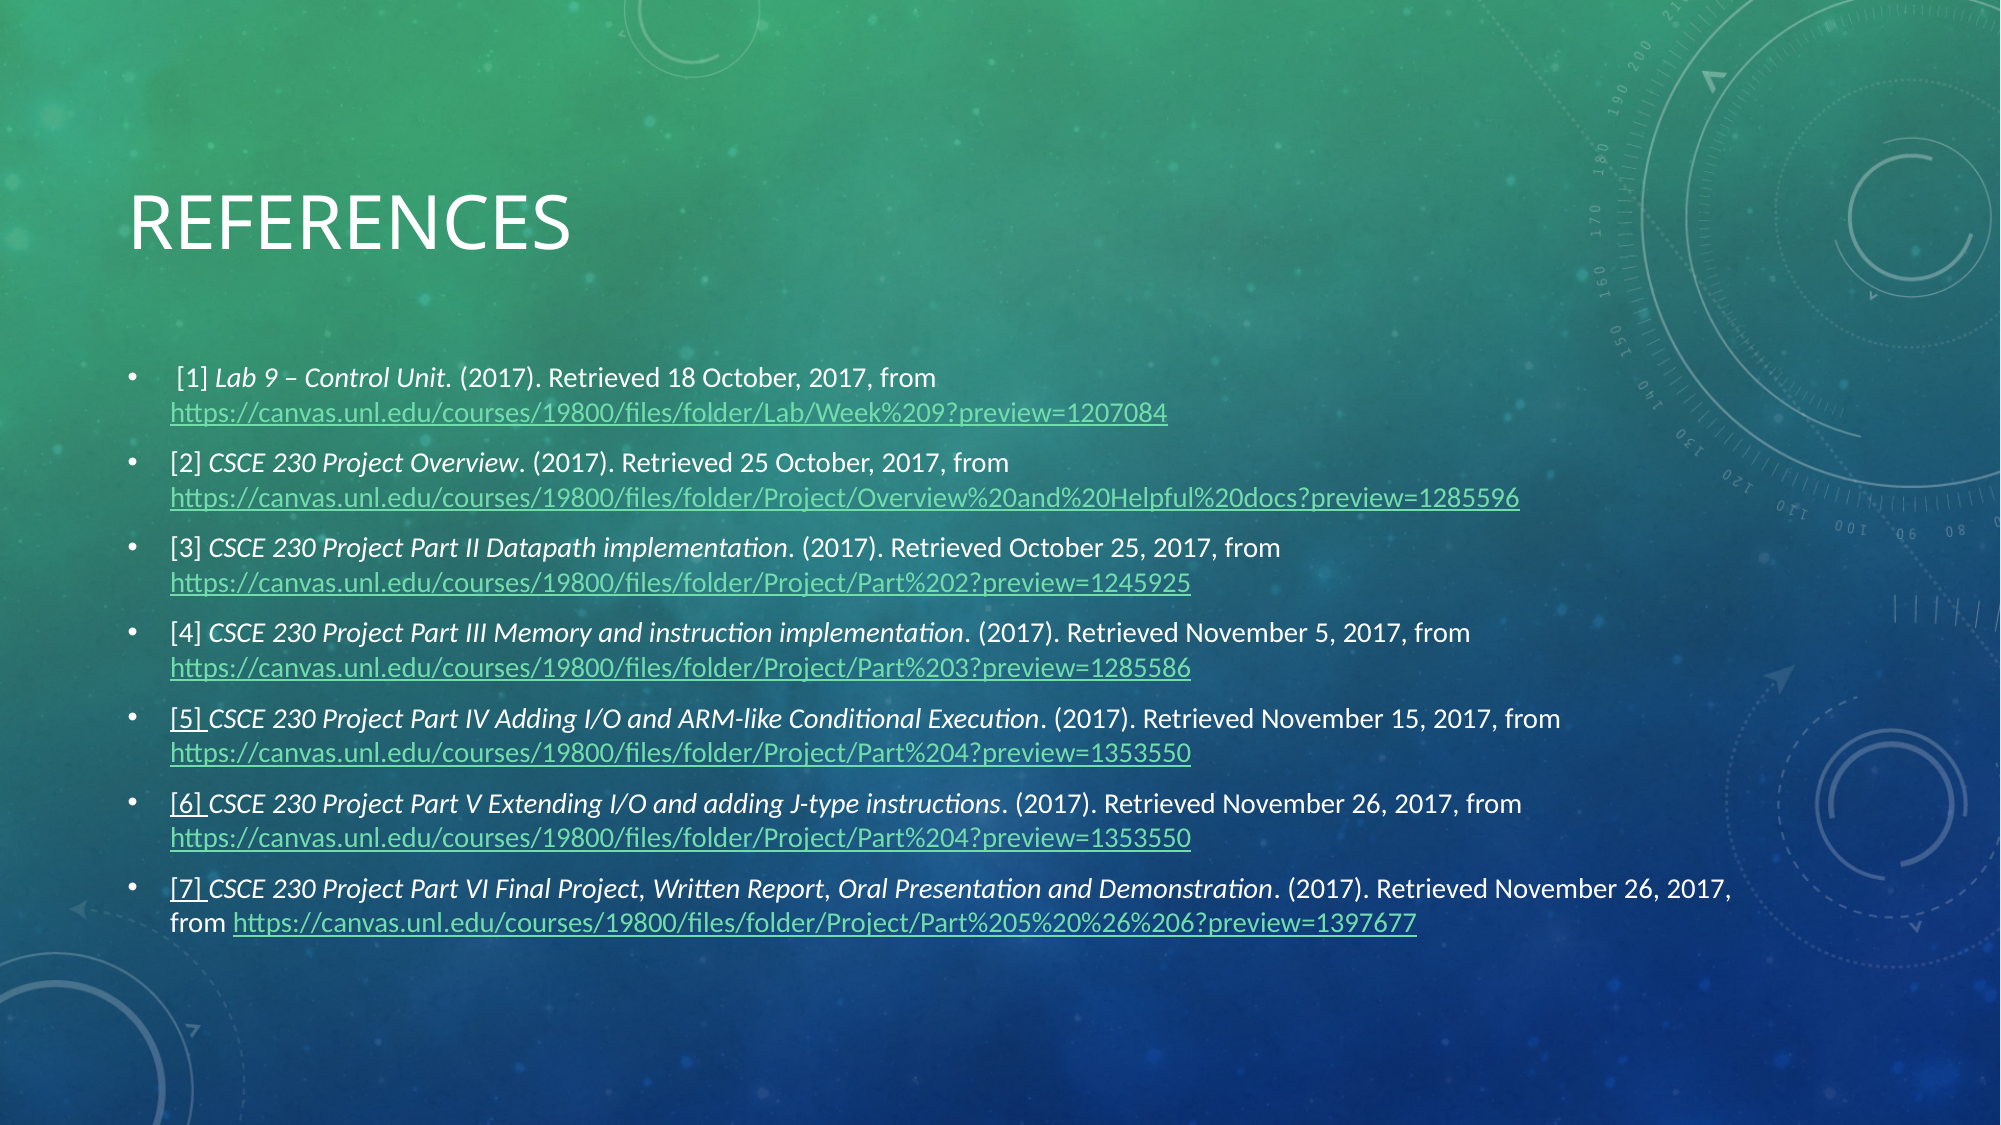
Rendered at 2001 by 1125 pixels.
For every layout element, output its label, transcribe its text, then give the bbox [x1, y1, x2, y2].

list [1] Lab 9 – Control Unit. (2017). Retrieved 18 October, 2017, from https://canvas.unl.edu/courses/19800/files/folder/Lab/Week%209?preview=1207084 [2] CSCE 230 Project Overview. (2017). Retrieved 25 October, 2017, from https://canvas.unl.edu/courses/19800/files/folder/Project/Overview%20and%20Helpful%20docs?preview=1285596 [3] CSCE 230 Project Part II Datapath implementation. (2017). Retrieved October 25, 2017, from https://canvas.unl.edu/courses/19800/files/folder/Project/Part%202?preview=1245925 [4] CSCE 230 Project Part III Memory and instruction implementation. (2017). Retrieved November 5, 2017, from https://canvas.unl.edu/courses/19800/files/folder/Project/Part%203?preview=1285586 [5] CSCE 230 Project Part IV Adding I/O and ARM-like Conditional Execution. (2017). Retrieved November 15, 2017, from https://canvas.unl.edu/courses/19800/files/folder/Project/Part%204?preview=1353550 [6] CSCE 230 Project Part V Extending I/O and adding J-type instructions. (2017). Retrieved November 26, 2017, from https://canvas.unl.edu/courses/19800/files/folder/Project/Part%204?preview=1353550 [7] CSCE 230 Project Part VI Final Project, Written Report, Oral Presentation and Demonstration. (2017). Retrieved November 26, 2017, from https://canvas.unl.edu/courses/19800/files/folder/Project/Part%205%20%26%206?preview=1397677 [112, 351, 1775, 950]
title References [112, 99, 1775, 339]
picture [0, 0, 2001, 1125]
